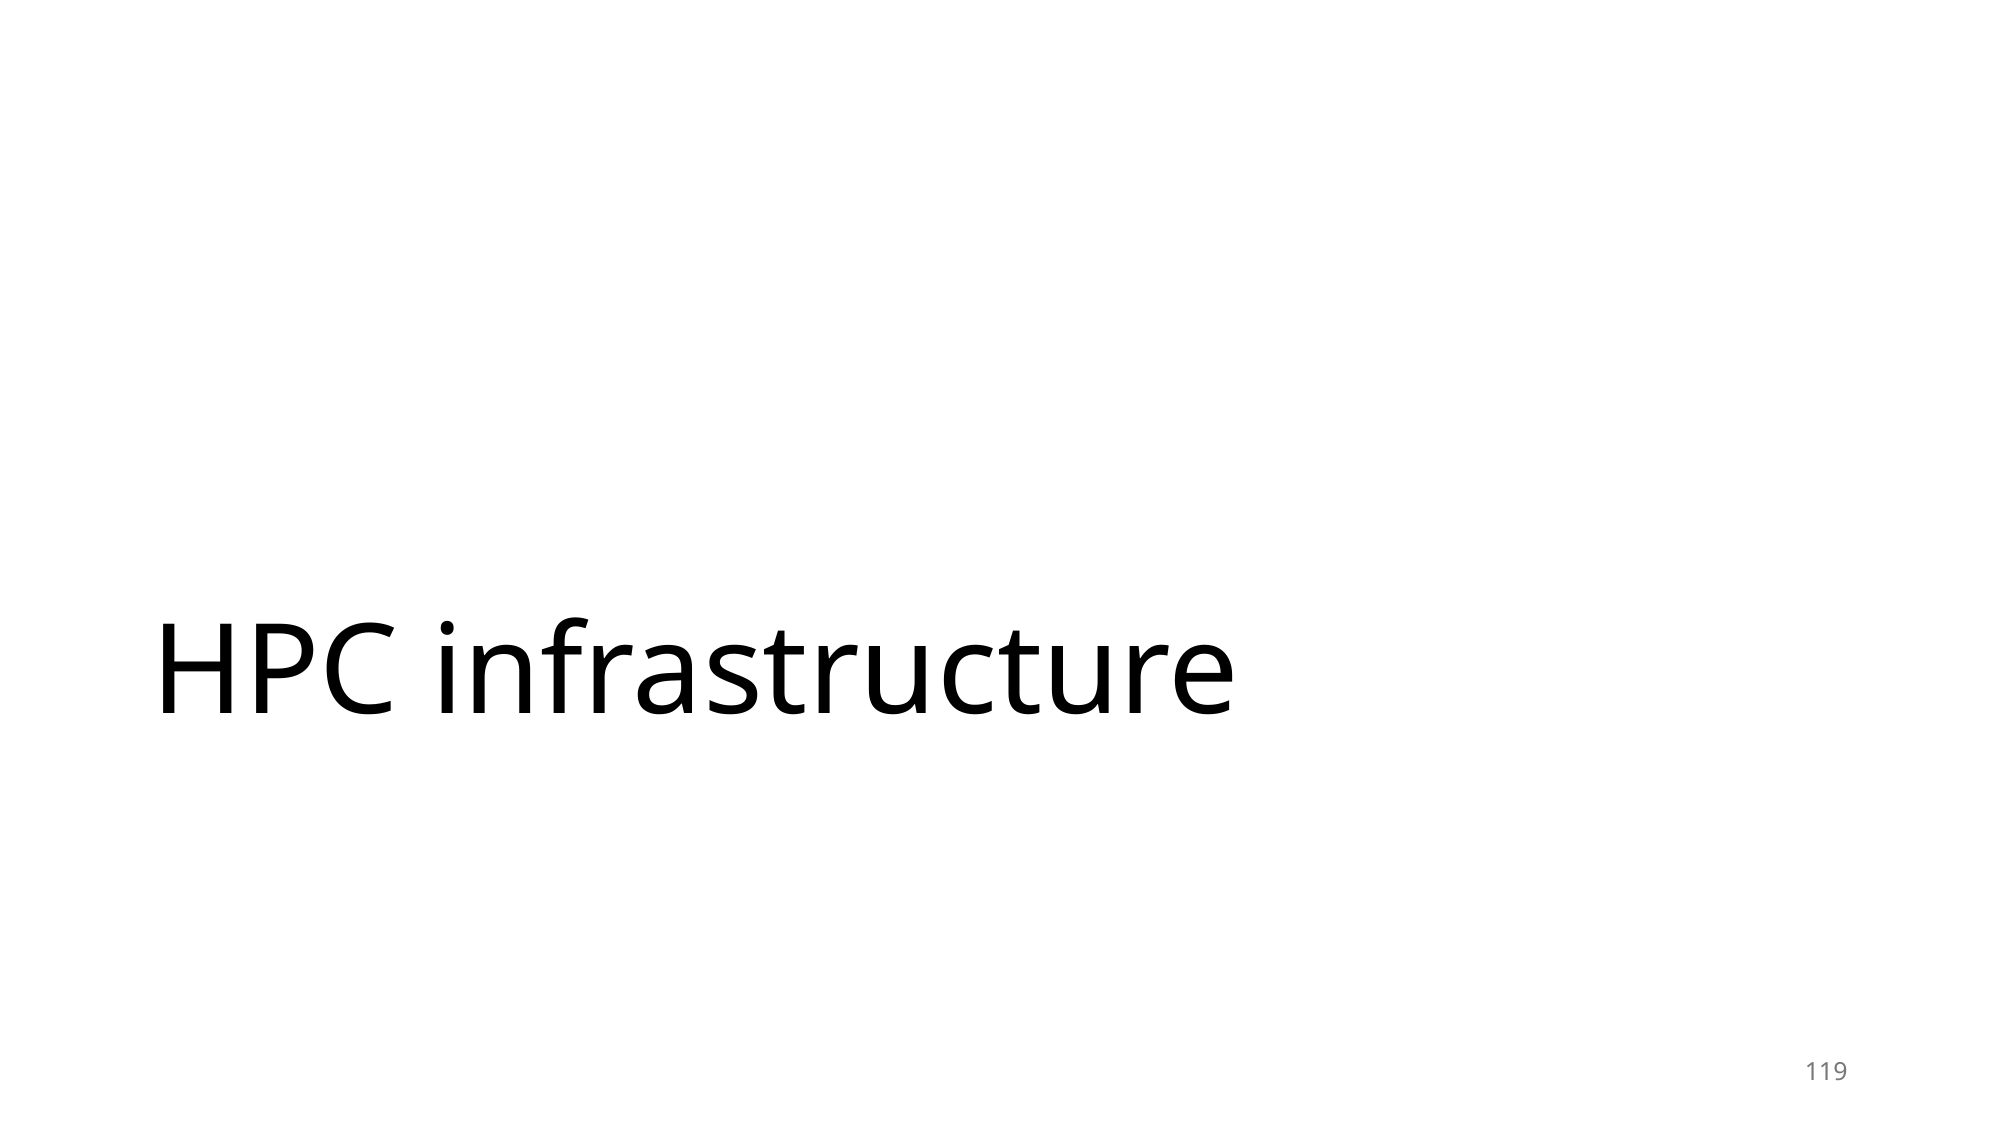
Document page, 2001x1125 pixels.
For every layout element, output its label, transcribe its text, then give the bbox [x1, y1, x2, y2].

title HPC infrastructure [136, 280, 1862, 749]
slide_number 119 [1412, 1042, 1863, 1103]
